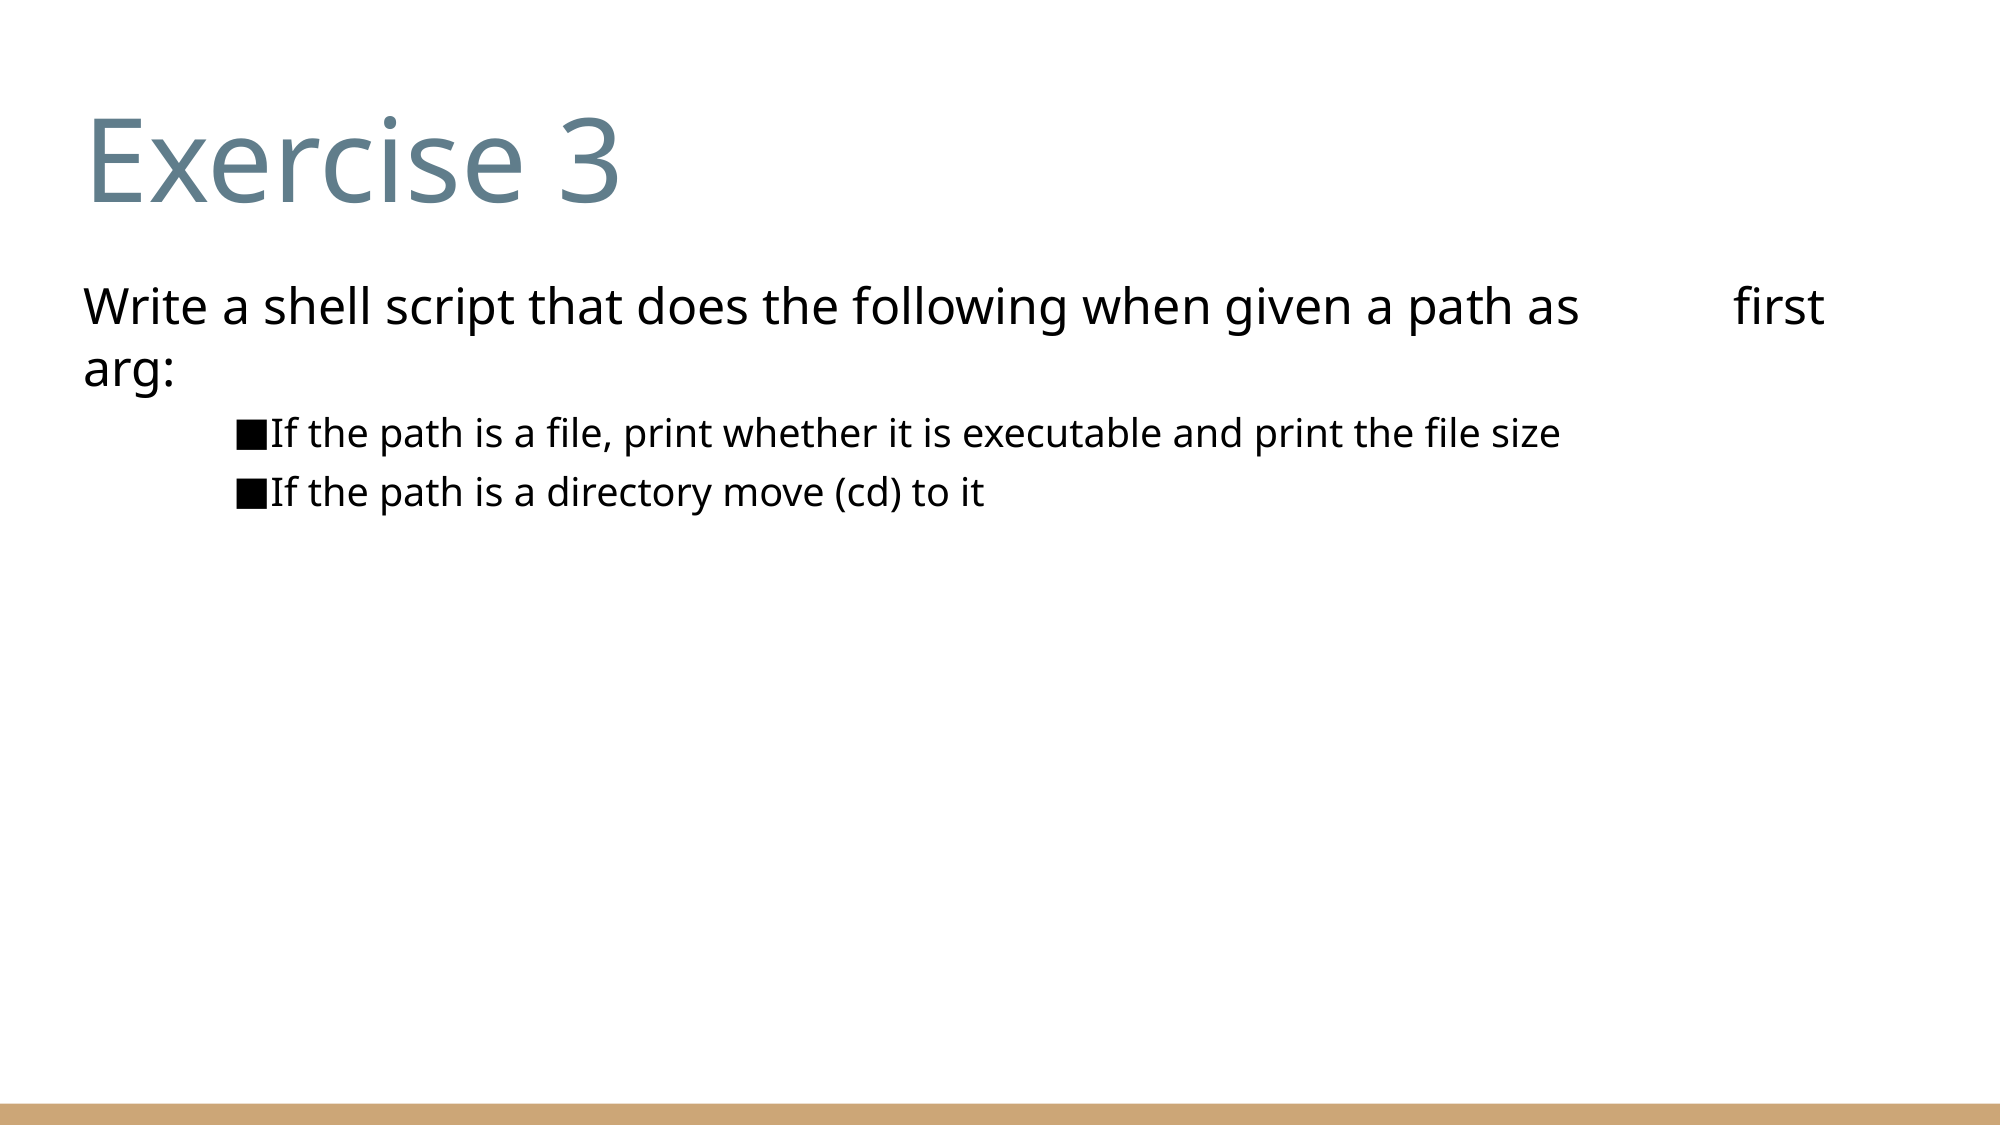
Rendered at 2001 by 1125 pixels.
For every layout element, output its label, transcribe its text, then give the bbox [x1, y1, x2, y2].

title Exercise 3 [68, 69, 1932, 251]
list Write a shell script that does the following when given a path as first arg: If the path is a file, print whether it is executable and print the file size If the path is a directory move (cd) to it [68, 267, 1932, 1002]
